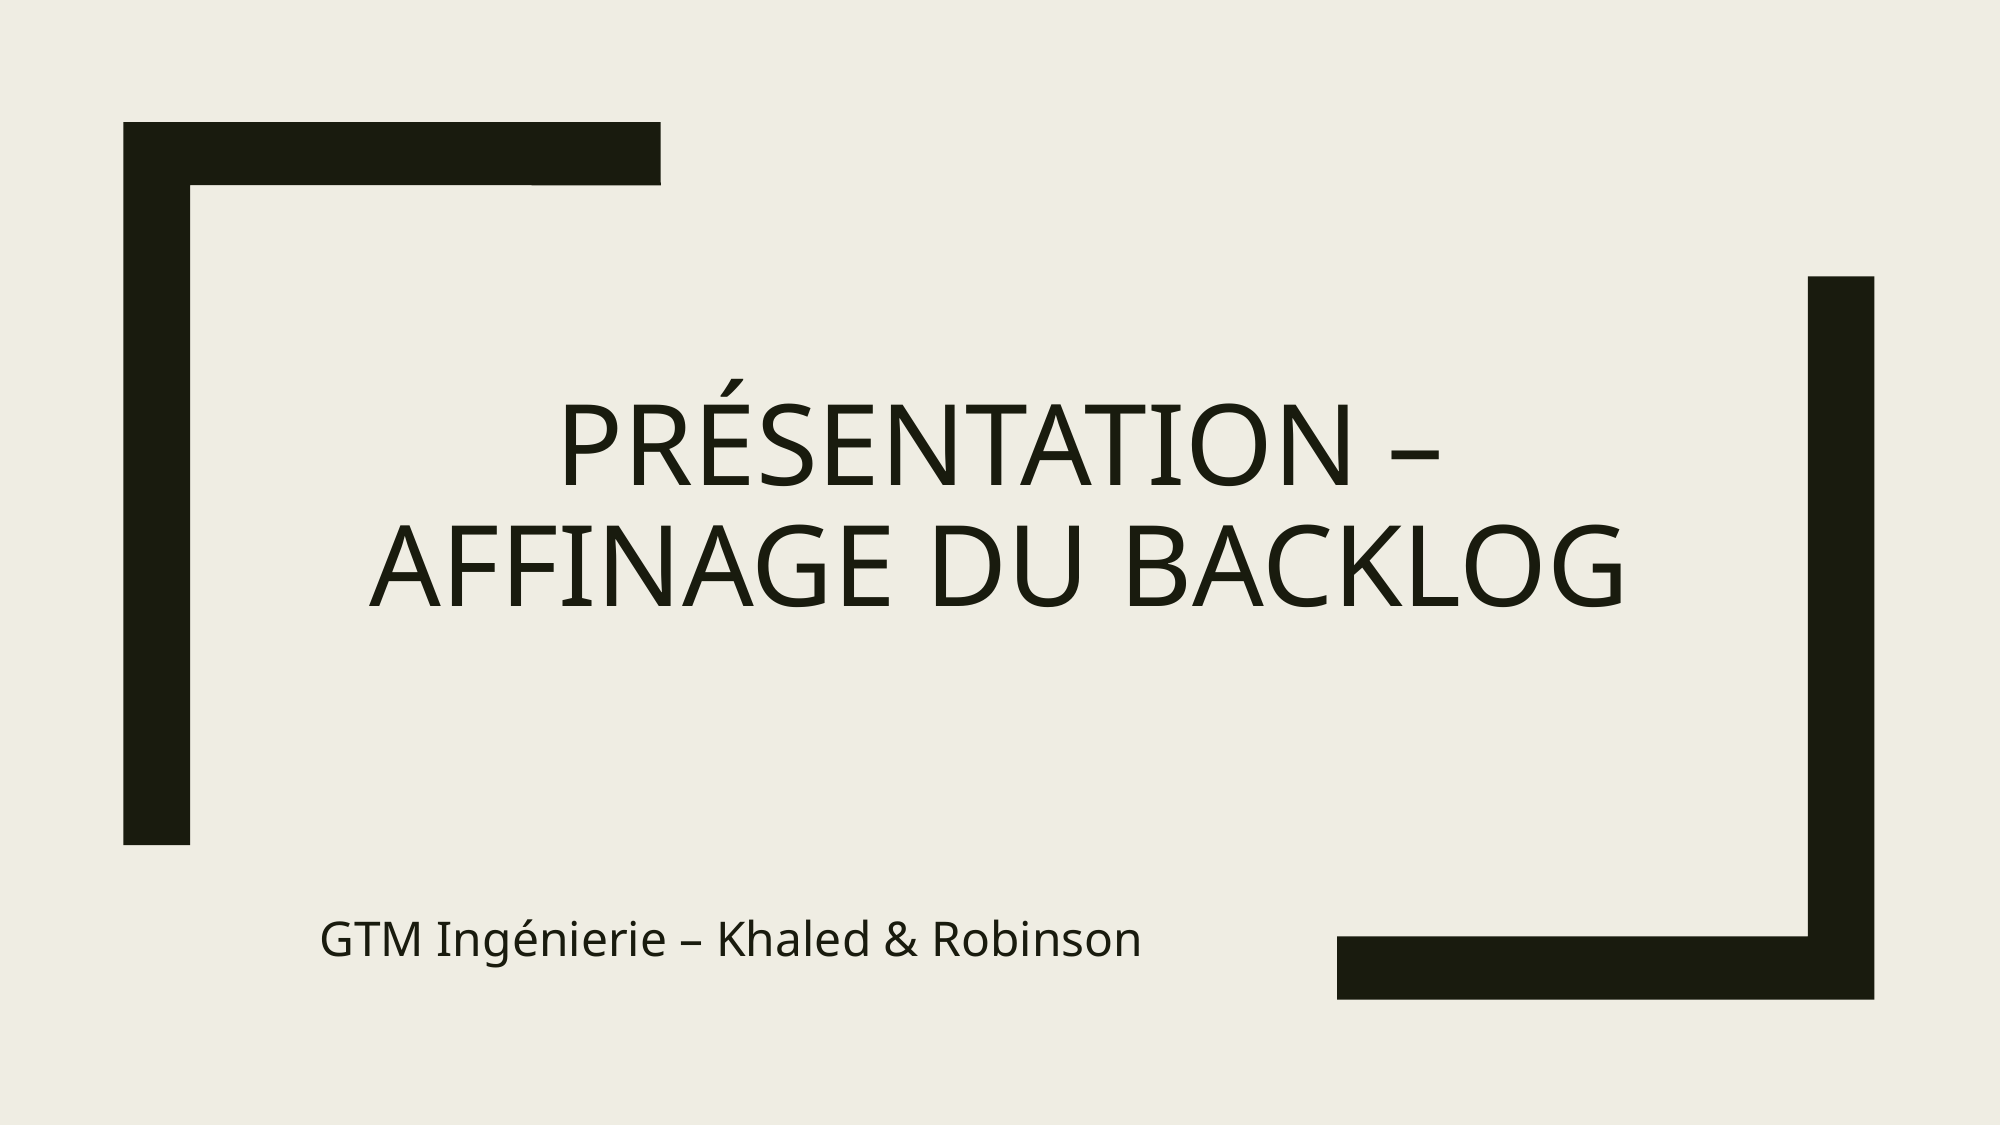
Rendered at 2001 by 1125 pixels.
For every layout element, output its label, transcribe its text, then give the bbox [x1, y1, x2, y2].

subtitle GTM Ingénierie – Khaled & Robinson [171, 893, 1293, 1073]
title Présentation – Affinage du backlog [314, 293, 1686, 638]
